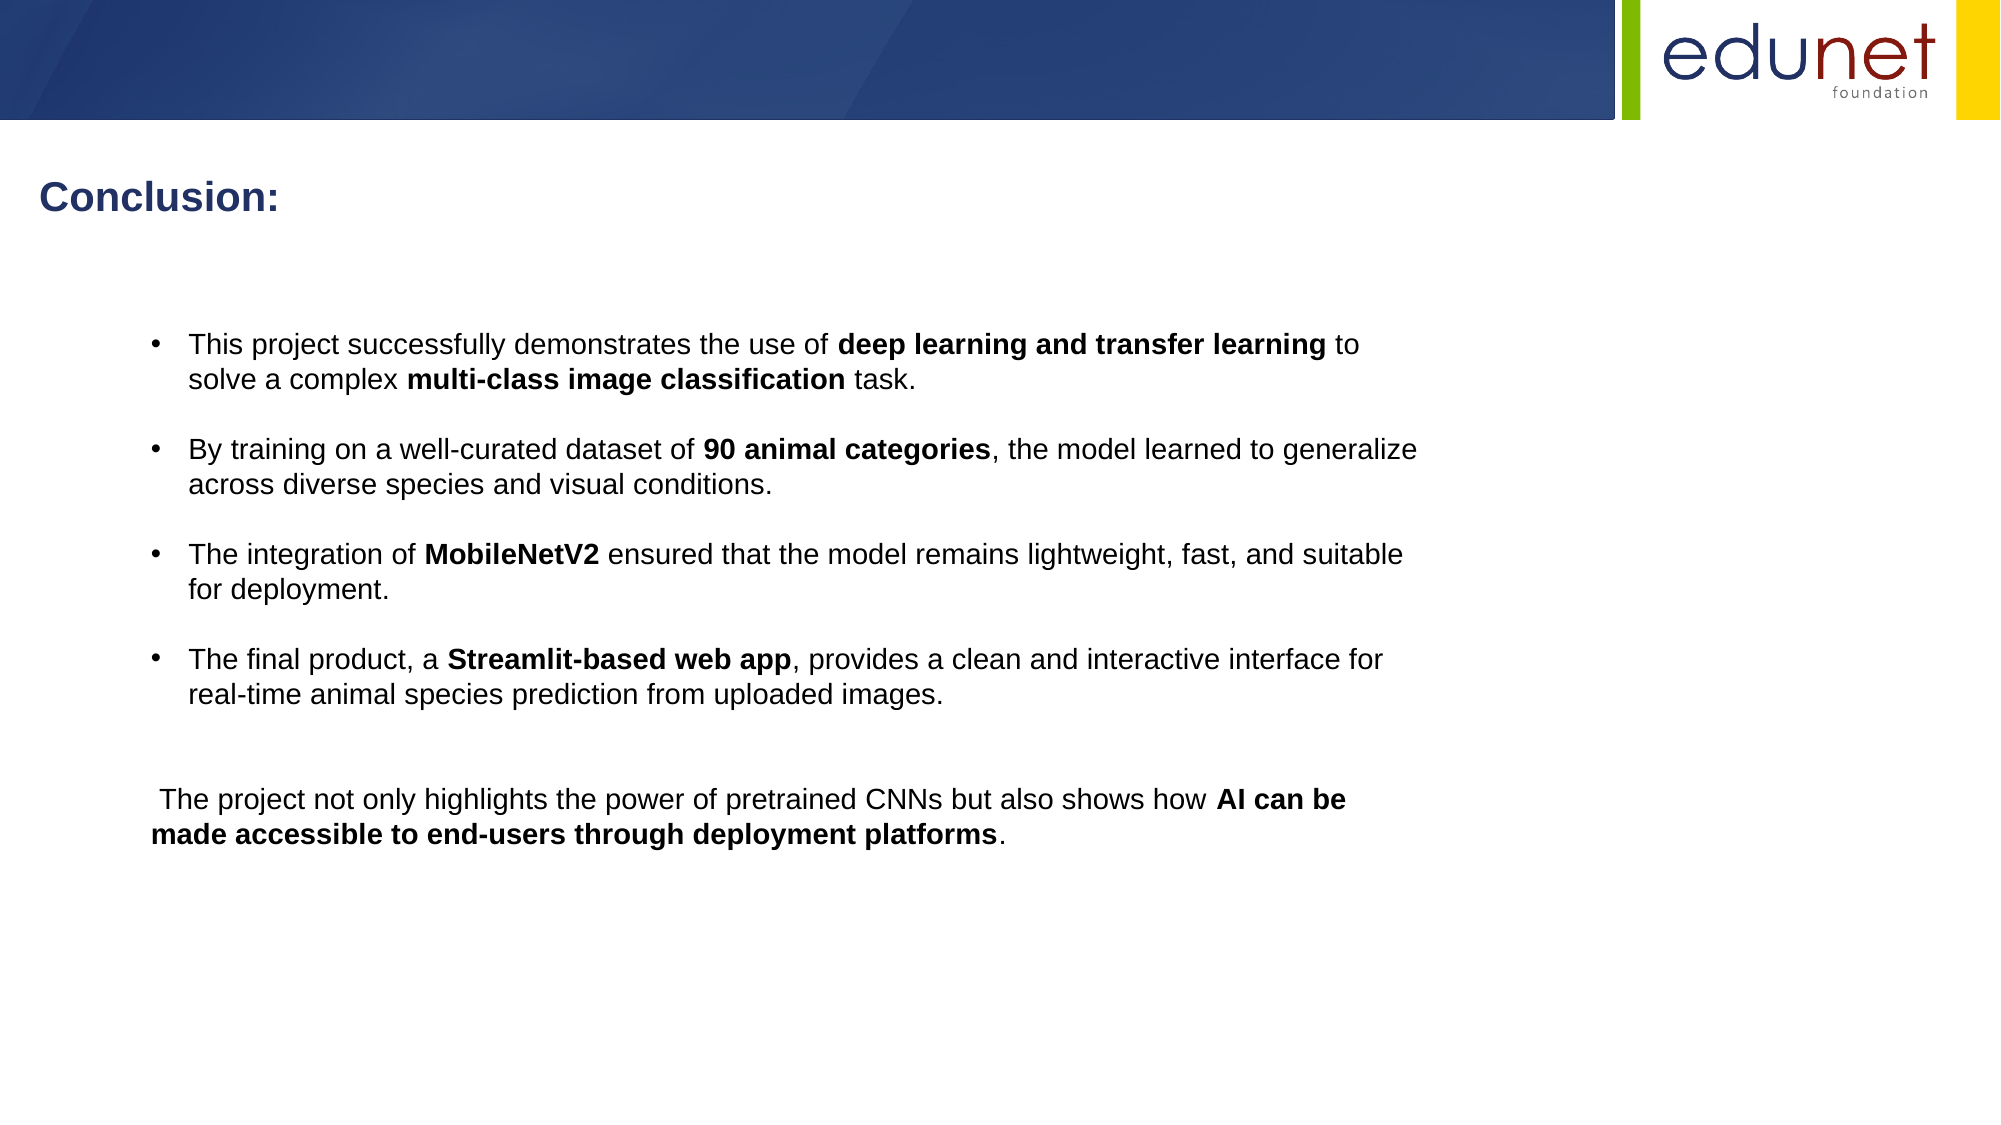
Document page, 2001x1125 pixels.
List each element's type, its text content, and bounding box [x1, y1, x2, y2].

picture [1652, 12, 1948, 108]
text_box This project successfully demonstrates the use of deep learning and transfer learning to solve a complex multi-class image classification task. By training on a well-curated dataset of 90 animal categories, the model learned to generalize across diverse species and visual conditions. The integration of MobileNetV2 ensured that the model remains lightweight, fast, and suitable for deployment. The final product, a Streamlit-based web app, provides a clean and interactive interface for real-time animal species prediction from uploaded images. The project not only highlights the power of pretrained CNNs but also shows how AI can be made accessible to end-users through deployment platforms. [135, 318, 1444, 858]
text_box Conclusion: [24, 162, 1026, 227]
